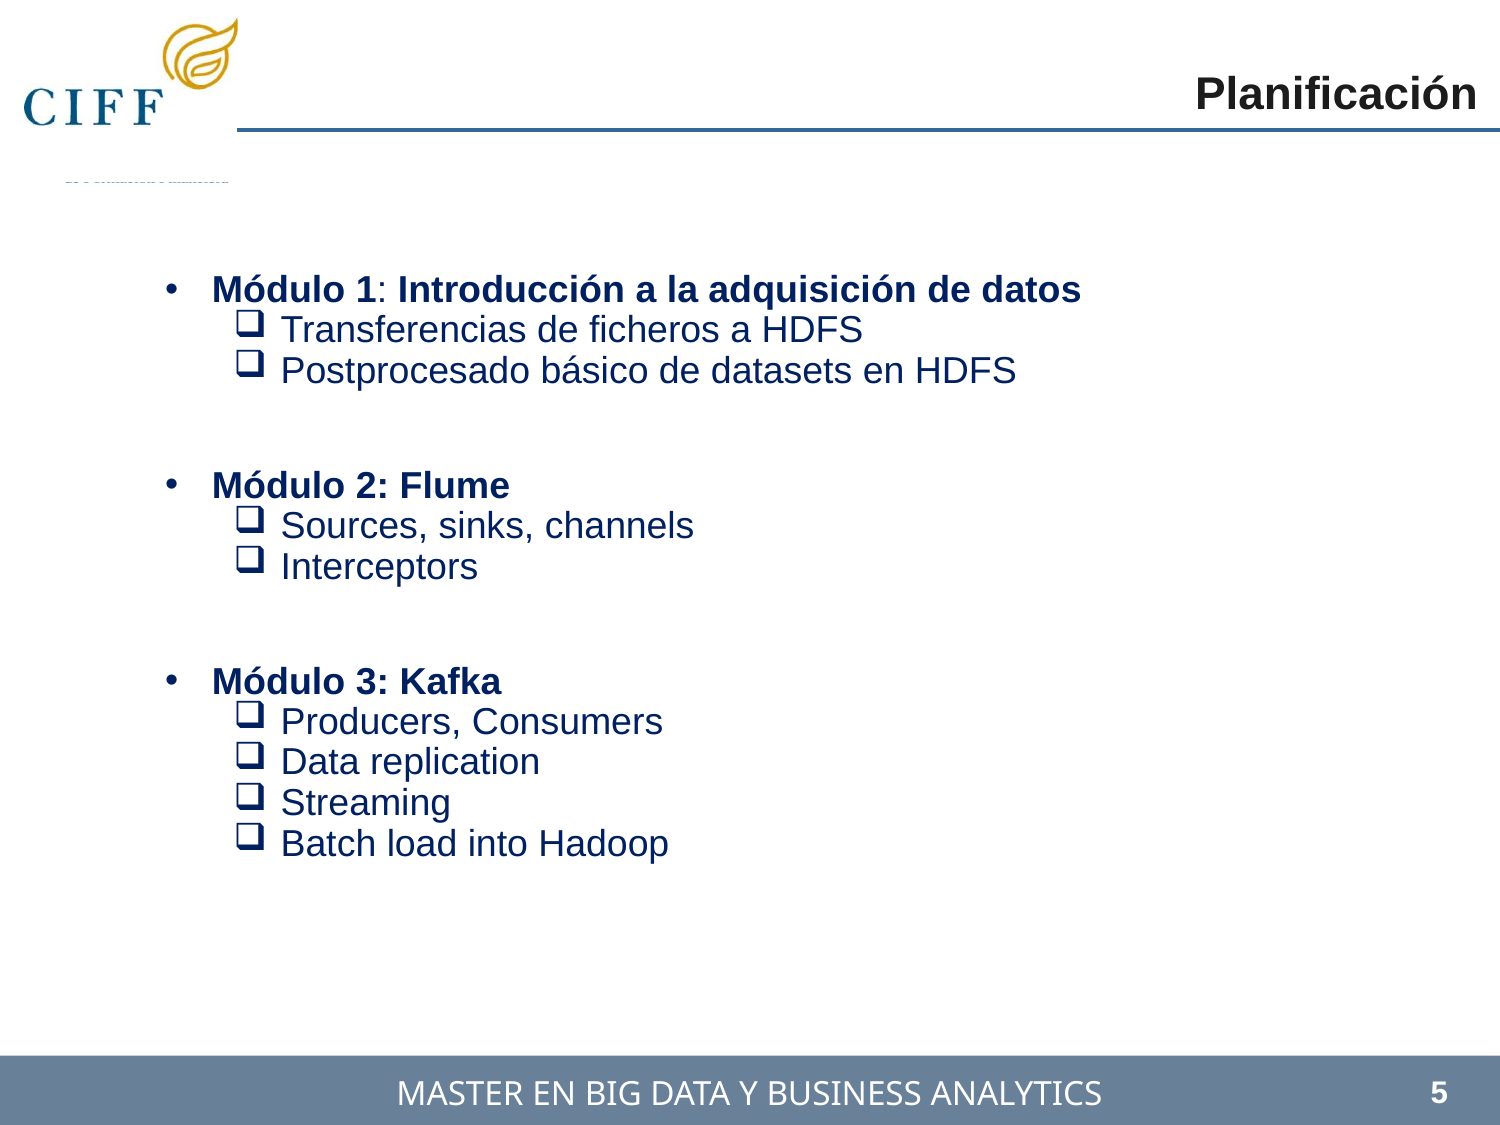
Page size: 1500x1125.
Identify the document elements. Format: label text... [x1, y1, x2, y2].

picture [24, 17, 238, 129]
list Módulo 1: Introducción a la adquisición de datos Transferencias de ficheros a HDFS Postprocesado básico de datasets en HDFS Módulo 2: Flume Sources, sinks, channels Interceptors Módulo 3: Kafka Producers, Consumers Data replication Streaming Batch load into Hadoop [75, 262, 1425, 1005]
text_box 5 [1385, 1064, 1493, 1121]
text_box Planificación [260, 55, 1493, 244]
